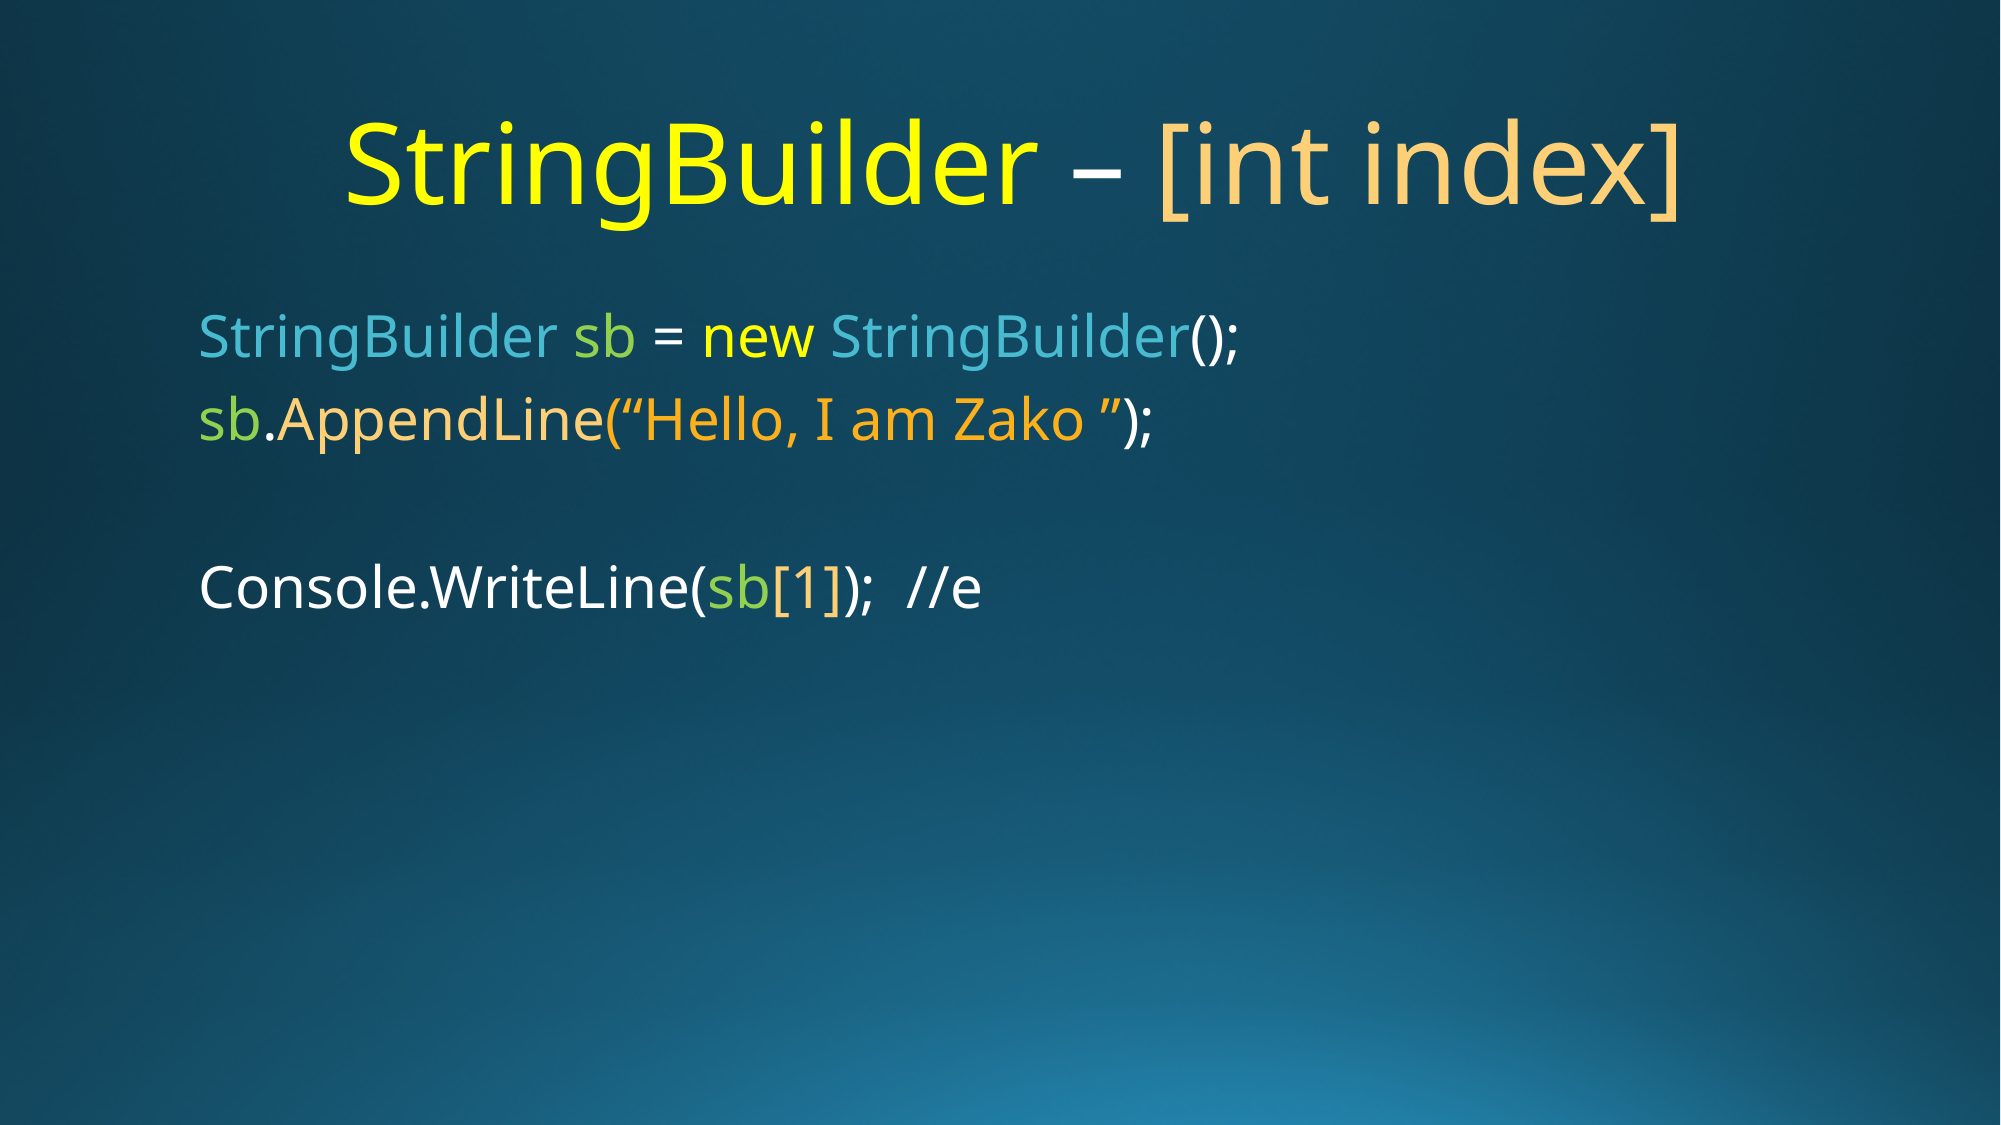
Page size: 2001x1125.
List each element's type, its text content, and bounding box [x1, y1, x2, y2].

list StringBuilder sb = new StringBuilder(); sb.AppendLine(“Hello, I am Zako ”); Console.WriteLine(sb[1]); //e [183, 299, 1863, 1014]
title StringBuilder – [int index] [137, 59, 1863, 278]
picture [0, 0, 2001, 1125]
